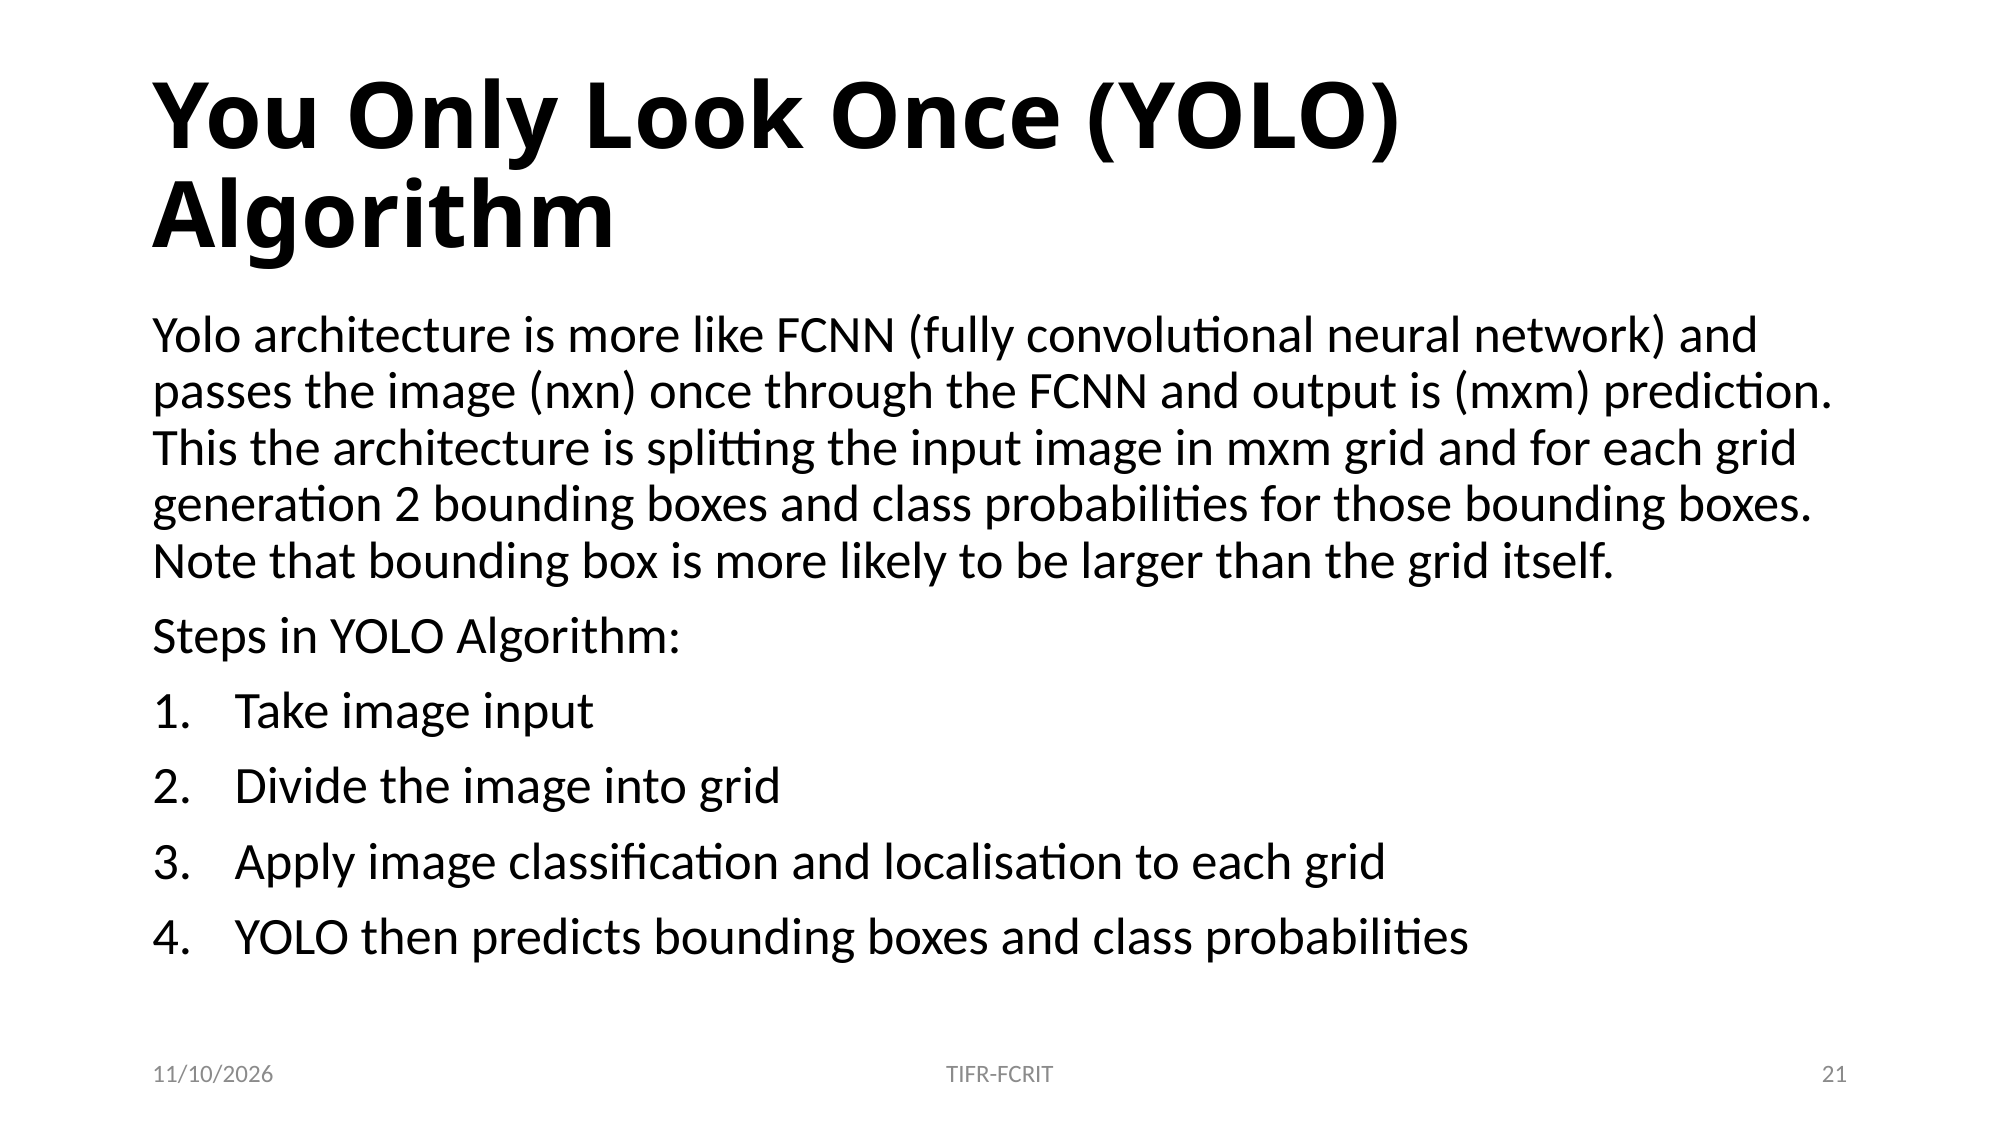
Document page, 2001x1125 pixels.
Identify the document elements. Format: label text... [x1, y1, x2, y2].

footer TIFR-FCRIT [662, 1042, 1338, 1103]
slide_number 01-Jul-19 [137, 1042, 588, 1103]
title You Only Look Once (YOLO) Algorithm [137, 59, 1863, 278]
slide_number 21 [1412, 1042, 1863, 1103]
list Yolo architecture is more like FCNN (fully convolutional neural network) and passes the image (nxn) once through the FCNN and output is (mxm) prediction. This the architecture is splitting the input image in mxm grid and for each grid generation 2 bounding boxes and class probabilities for those bounding boxes. Note that bounding box is more likely to be larger than the grid itself. Steps in YOLO Algorithm: Take image input Divide the image into grid Apply image classification and localisation to each grid YOLO then predicts bounding boxes and class probabilities [137, 299, 1863, 1014]
